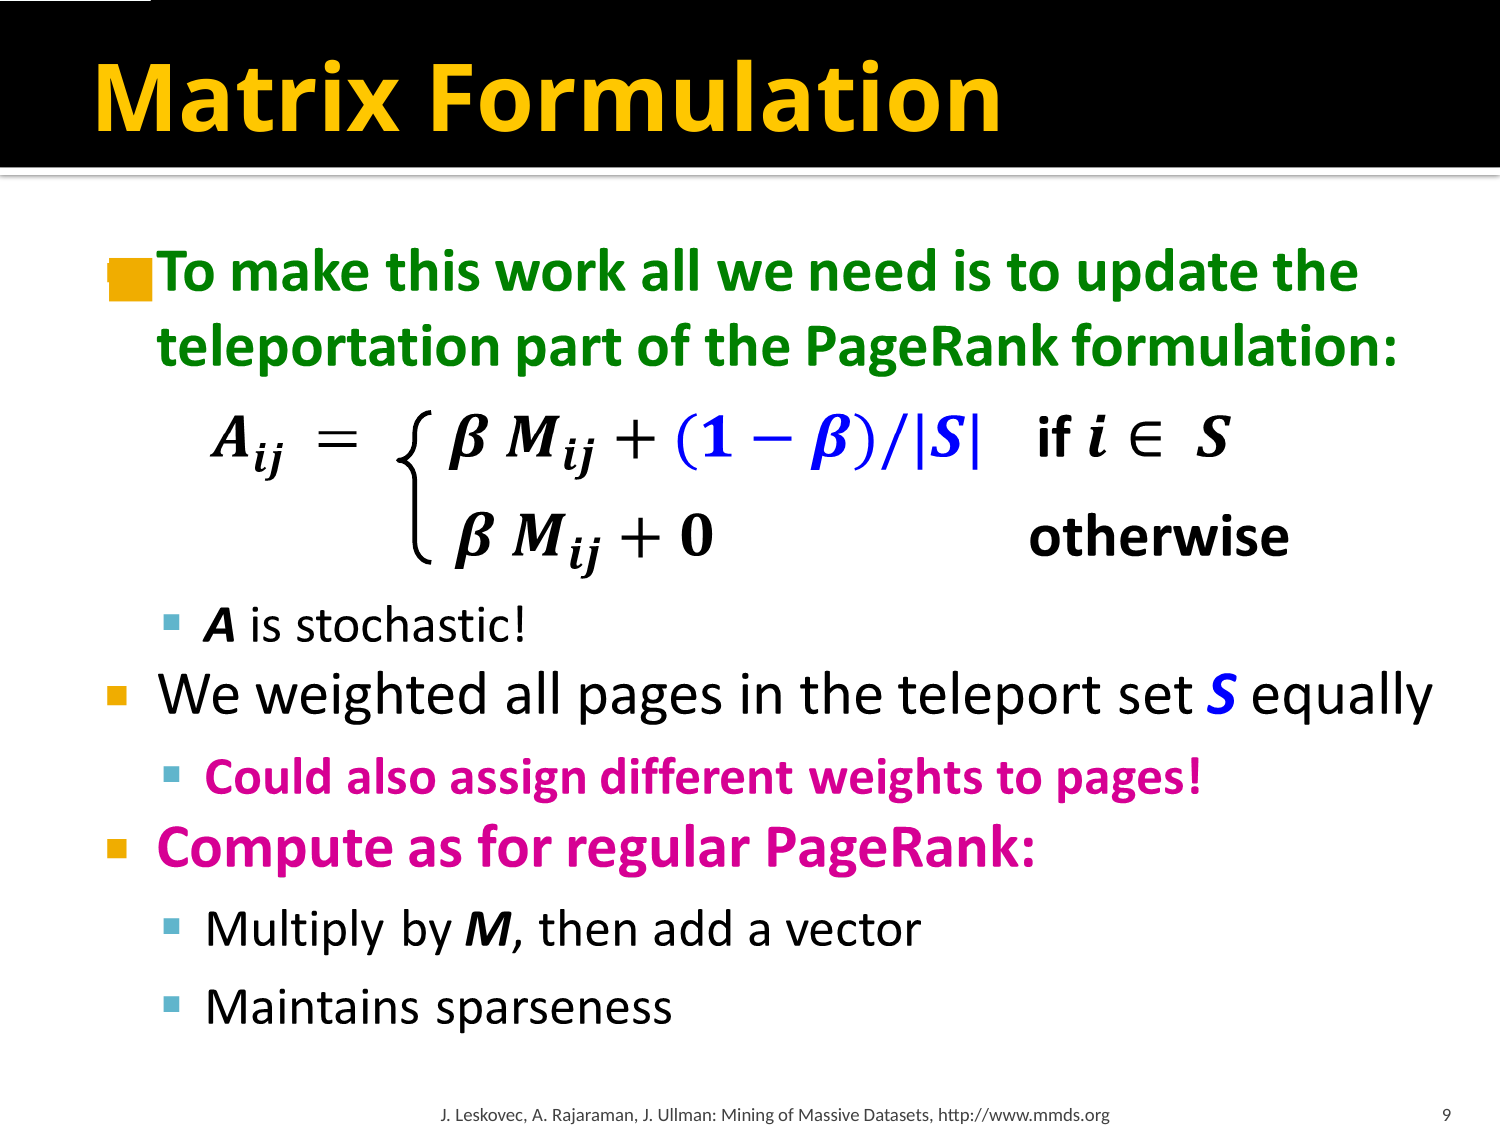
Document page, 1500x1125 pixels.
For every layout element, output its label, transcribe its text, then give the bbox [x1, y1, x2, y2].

list [75, 212, 1475, 1100]
text_box [398, 412, 432, 563]
slide_number ‹#› [1345, 1080, 1467, 1125]
footer J. Leskovec, A. Rajaraman, J. Ullman: Mining of Massive Datasets, http://www.mmds.org [433, 1080, 1337, 1125]
title Matrix Formulation [75, 12, 1425, 175]
